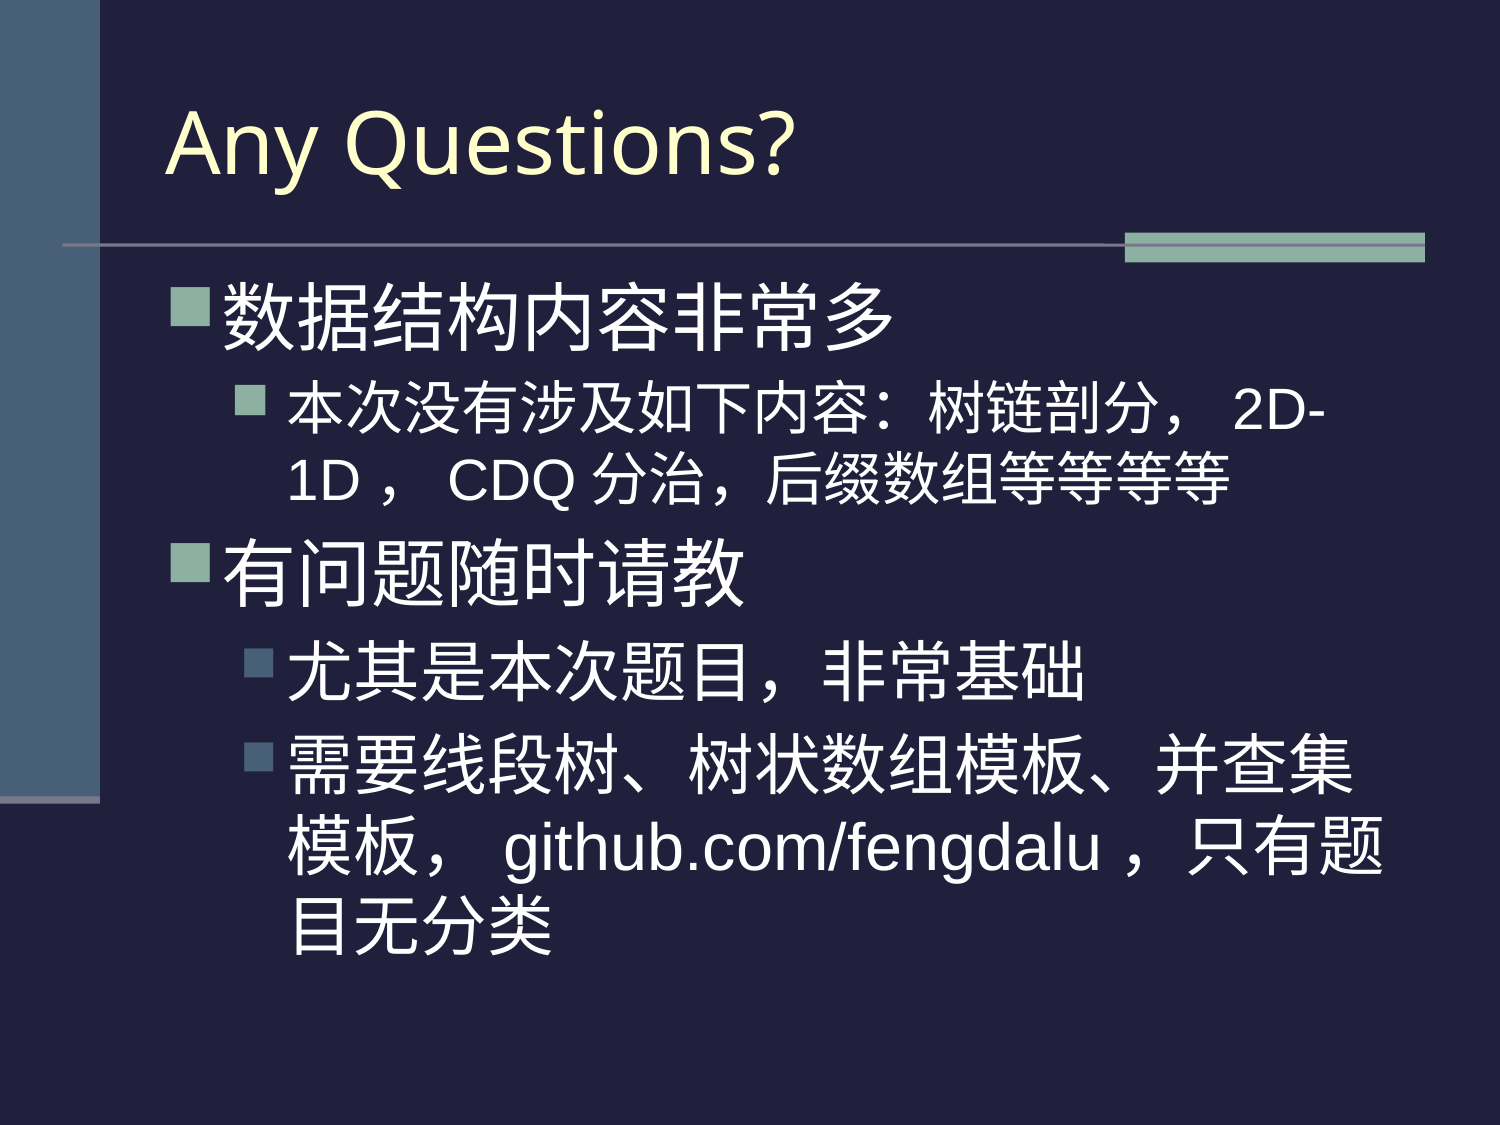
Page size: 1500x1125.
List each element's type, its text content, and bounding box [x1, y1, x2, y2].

title Any Questions? [150, 45, 1425, 234]
list 数据结构内容非常多 本次没有涉及如下内容：树链剖分，2D-1D，CDQ分治，后缀数组等等等等 有问题随时请教 尤其是本次题目，非常基础 需要线段树、树状数组模板、并查集模板，github.com/fengdalu，只有题目无分类 [150, 262, 1425, 1006]
